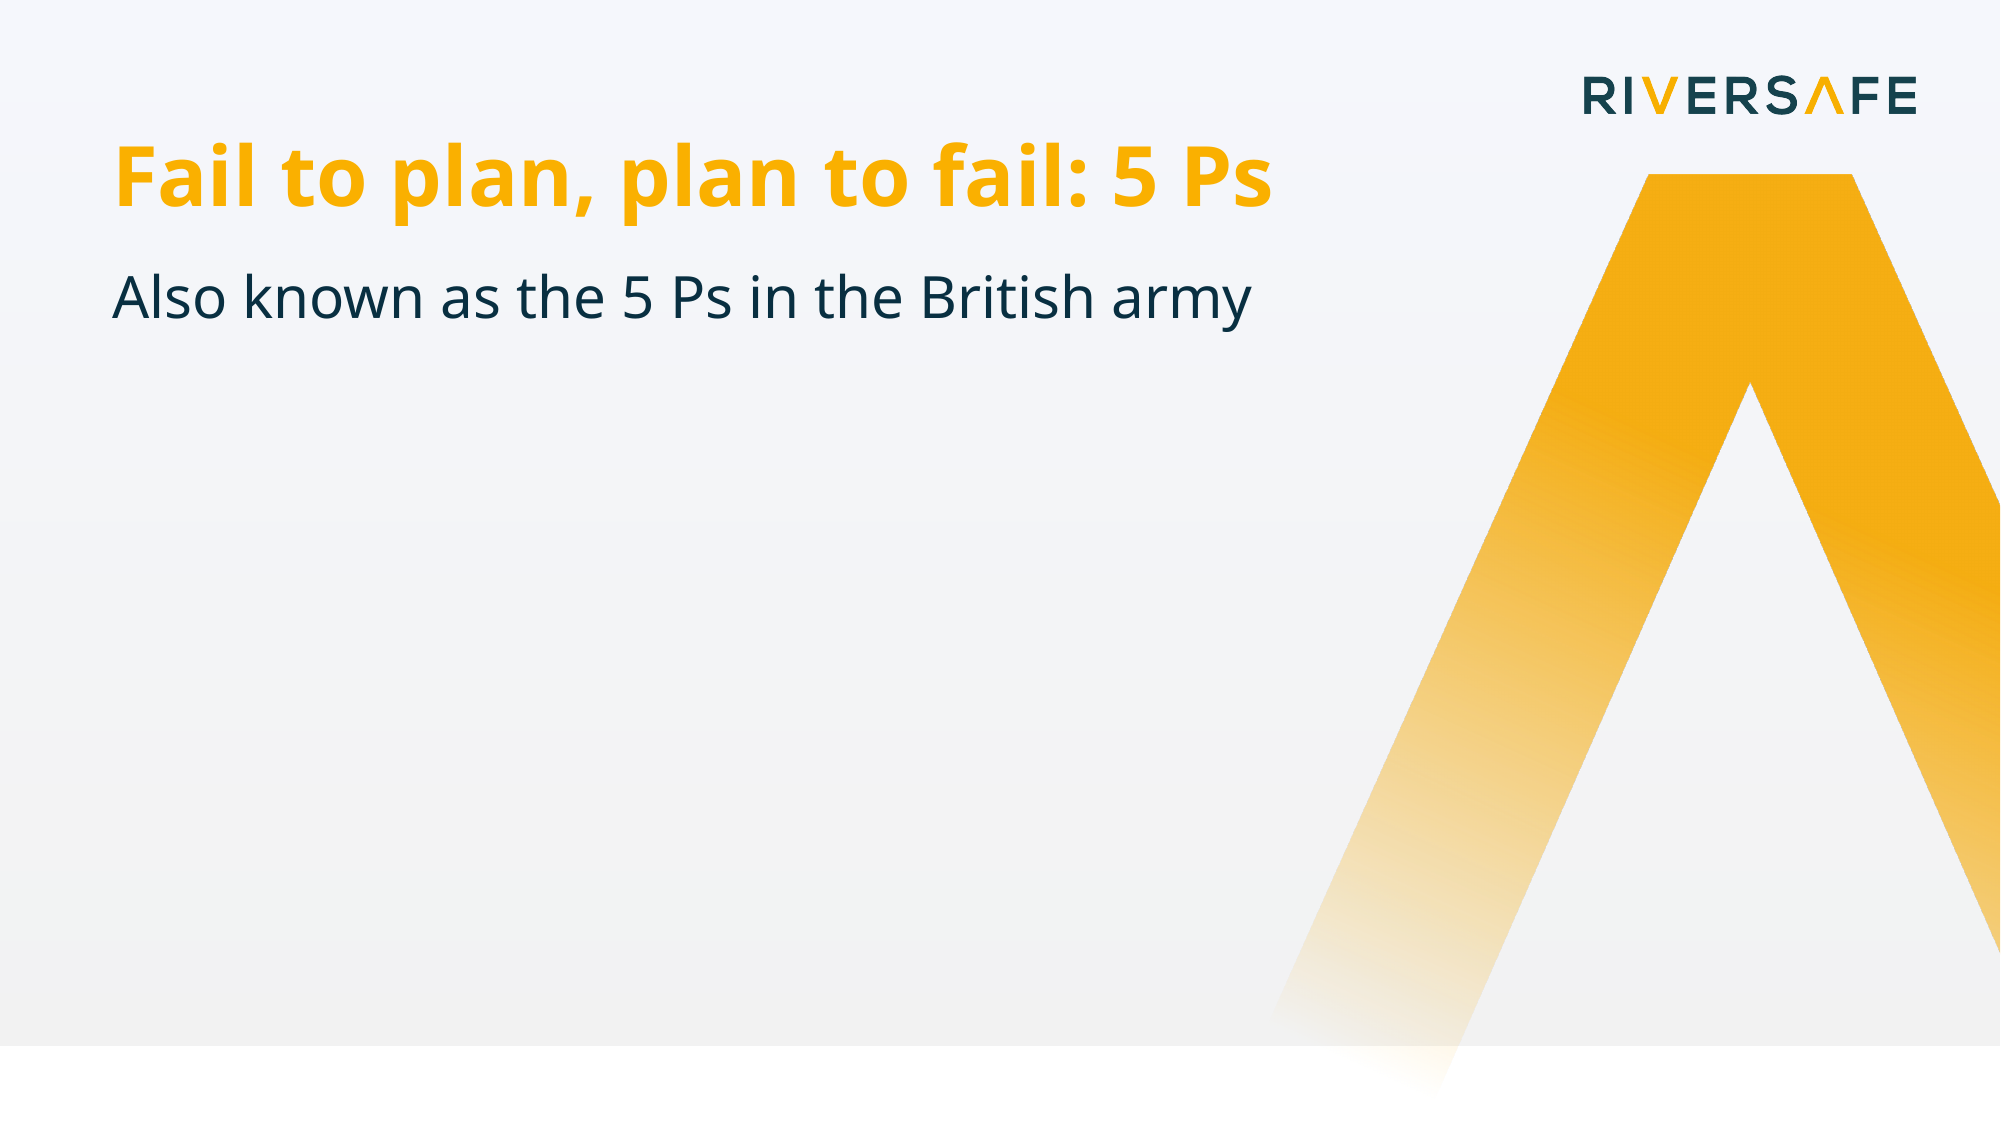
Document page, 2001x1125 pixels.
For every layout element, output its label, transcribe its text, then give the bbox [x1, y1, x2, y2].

text_box Also known as the 5 Ps in the British army [97, 252, 1892, 382]
picture [1206, 174, 2001, 1125]
picture [1584, 75, 1916, 115]
text_box Fail to plan, plan to fail: 5 Ps [97, 126, 1497, 207]
